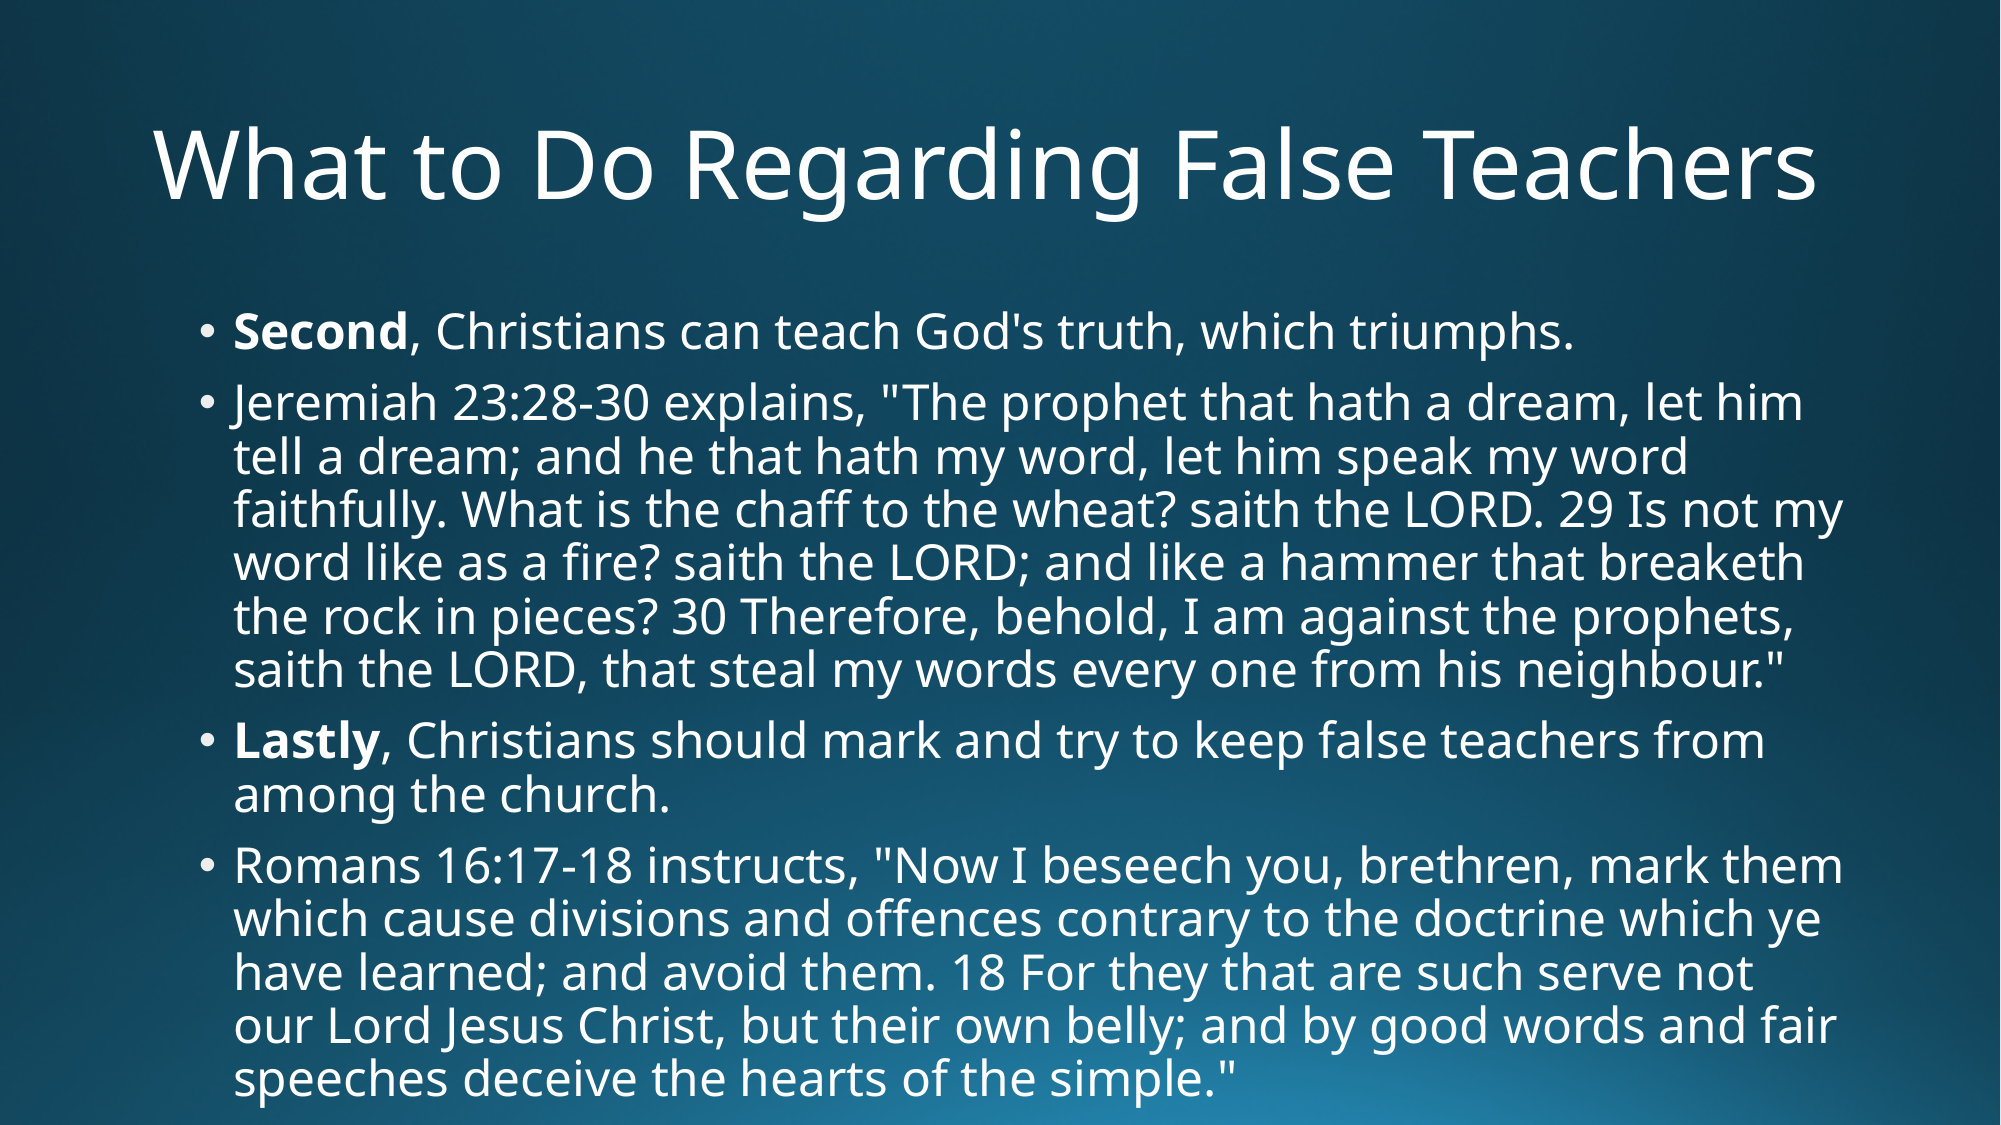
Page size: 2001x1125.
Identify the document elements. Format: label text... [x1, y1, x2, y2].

list Second, Christians can teach God's truth, which triumphs. Jeremiah 23:28-30 explains, "The prophet that hath a dream, let him tell a dream; and he that hath my word, let him speak my word faithfully. What is the chaff to the wheat? saith the LORD. 29 Is not my word like as a fire? saith the LORD; and like a hammer that breaketh the rock in pieces? 30 Therefore, behold, I am against the prophets, saith the LORD, that steal my words every one from his neighbour." Lastly, Christians should mark and try to keep false teachers from among the church. Romans 16:17-18 instructs, "Now I beseech you, brethren, mark them which cause divisions and offences contrary to the doctrine which ye have learned; and avoid them. 18 For they that are such serve not our Lord Jesus Christ, but their own belly; and by good words and fair speeches deceive the hearts of the simple." [183, 299, 1863, 1125]
title What to Do Regarding False Teachers [137, 59, 1863, 278]
picture [0, 0, 2001, 1125]
